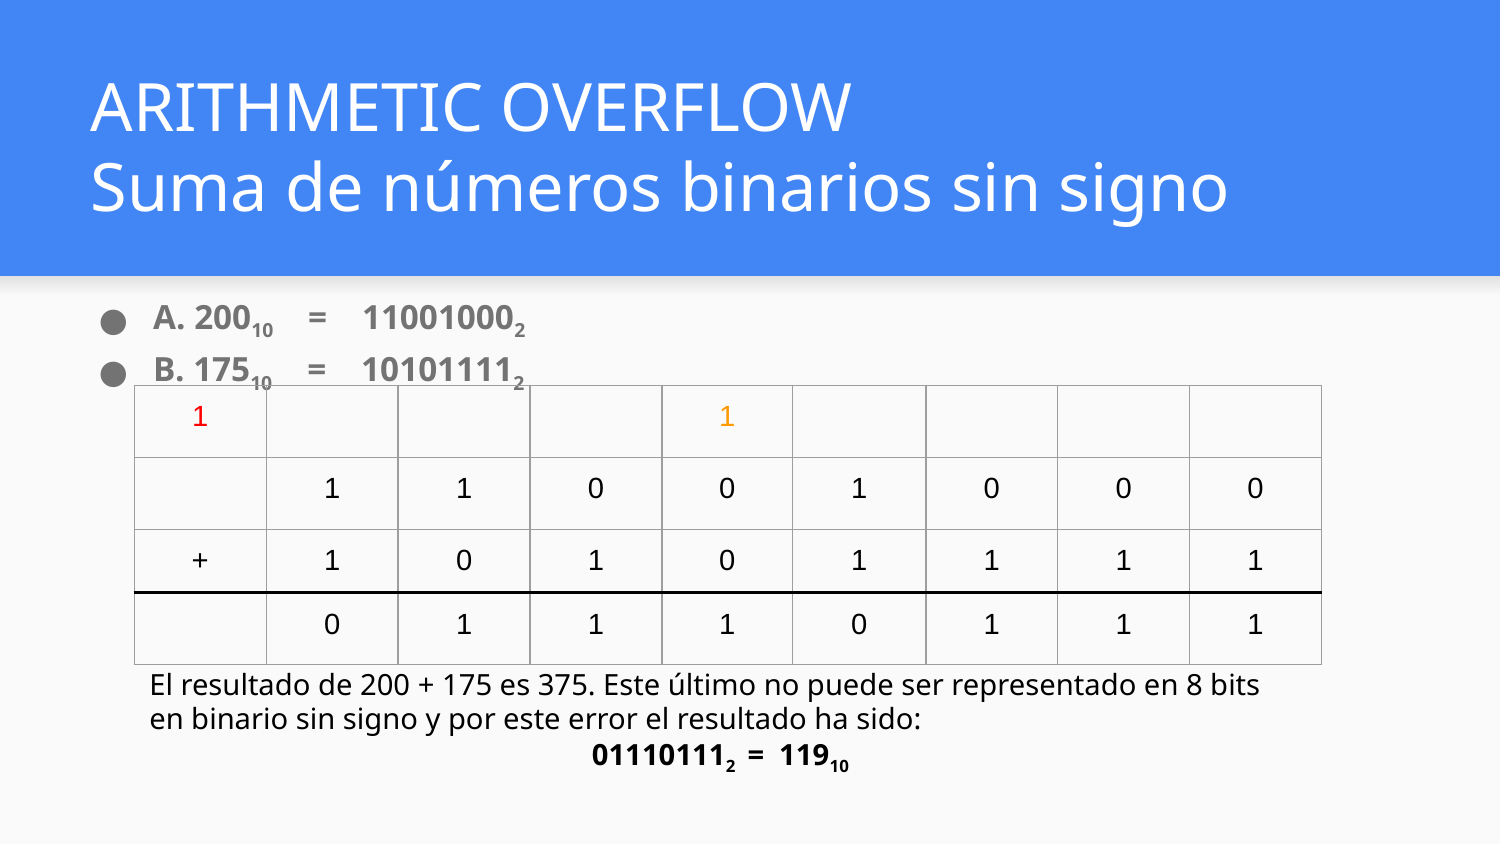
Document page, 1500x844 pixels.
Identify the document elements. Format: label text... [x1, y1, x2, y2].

table_header [793, 386, 925, 457]
table_cell 1 [663, 594, 792, 650]
table_cell 1 [1058, 594, 1189, 650]
table_cell 0 [1190, 458, 1321, 529]
table_cell 1 [399, 458, 529, 529]
table_cell 1 [399, 594, 529, 650]
table_cell 0 [1058, 458, 1189, 529]
table_header [399, 386, 529, 457]
table_cell 1 [267, 530, 397, 591]
table_cell 0 [267, 594, 397, 650]
table_header 1 [663, 386, 792, 457]
table_cell [135, 458, 266, 529]
list A. 20010 = 110010002 B. 17510 = 101011112 [63, 274, 1412, 386]
table_cell 0 [663, 530, 792, 591]
table_cell 1 [267, 458, 397, 529]
table_header [531, 386, 661, 457]
table_header [1058, 386, 1189, 457]
table_cell 1 [927, 530, 1057, 591]
table_cell + [135, 530, 266, 591]
table_header [267, 386, 397, 457]
table_cell 0 [793, 594, 925, 650]
table_header 1 [135, 386, 266, 457]
table_cell [135, 594, 266, 650]
table_cell 1 [1190, 530, 1321, 591]
table_header [927, 386, 1057, 457]
table_cell 1 [793, 458, 925, 529]
title ARITHMETIC OVERFLOW Suma de números binarios sin signo [75, 18, 1425, 240]
table_cell 1 [793, 530, 925, 591]
table_cell 1 [531, 530, 661, 591]
table_cell 1 [927, 594, 1057, 650]
table_cell 0 [399, 530, 529, 591]
table_cell 0 [531, 458, 661, 529]
table_cell 0 [663, 458, 792, 529]
table_cell 0 [927, 458, 1057, 529]
table_cell 1 [531, 594, 661, 650]
text_box El resultado de 200 + 175 es 375. Este último no puede ser representado en 8 bits en binario sin signo y por este error el resultado ha sido: 011101112 = 11910 [134, 650, 1307, 809]
table_cell 1 [1190, 594, 1321, 664]
table_header [1190, 386, 1321, 457]
table_cell 1 [1058, 530, 1189, 591]
